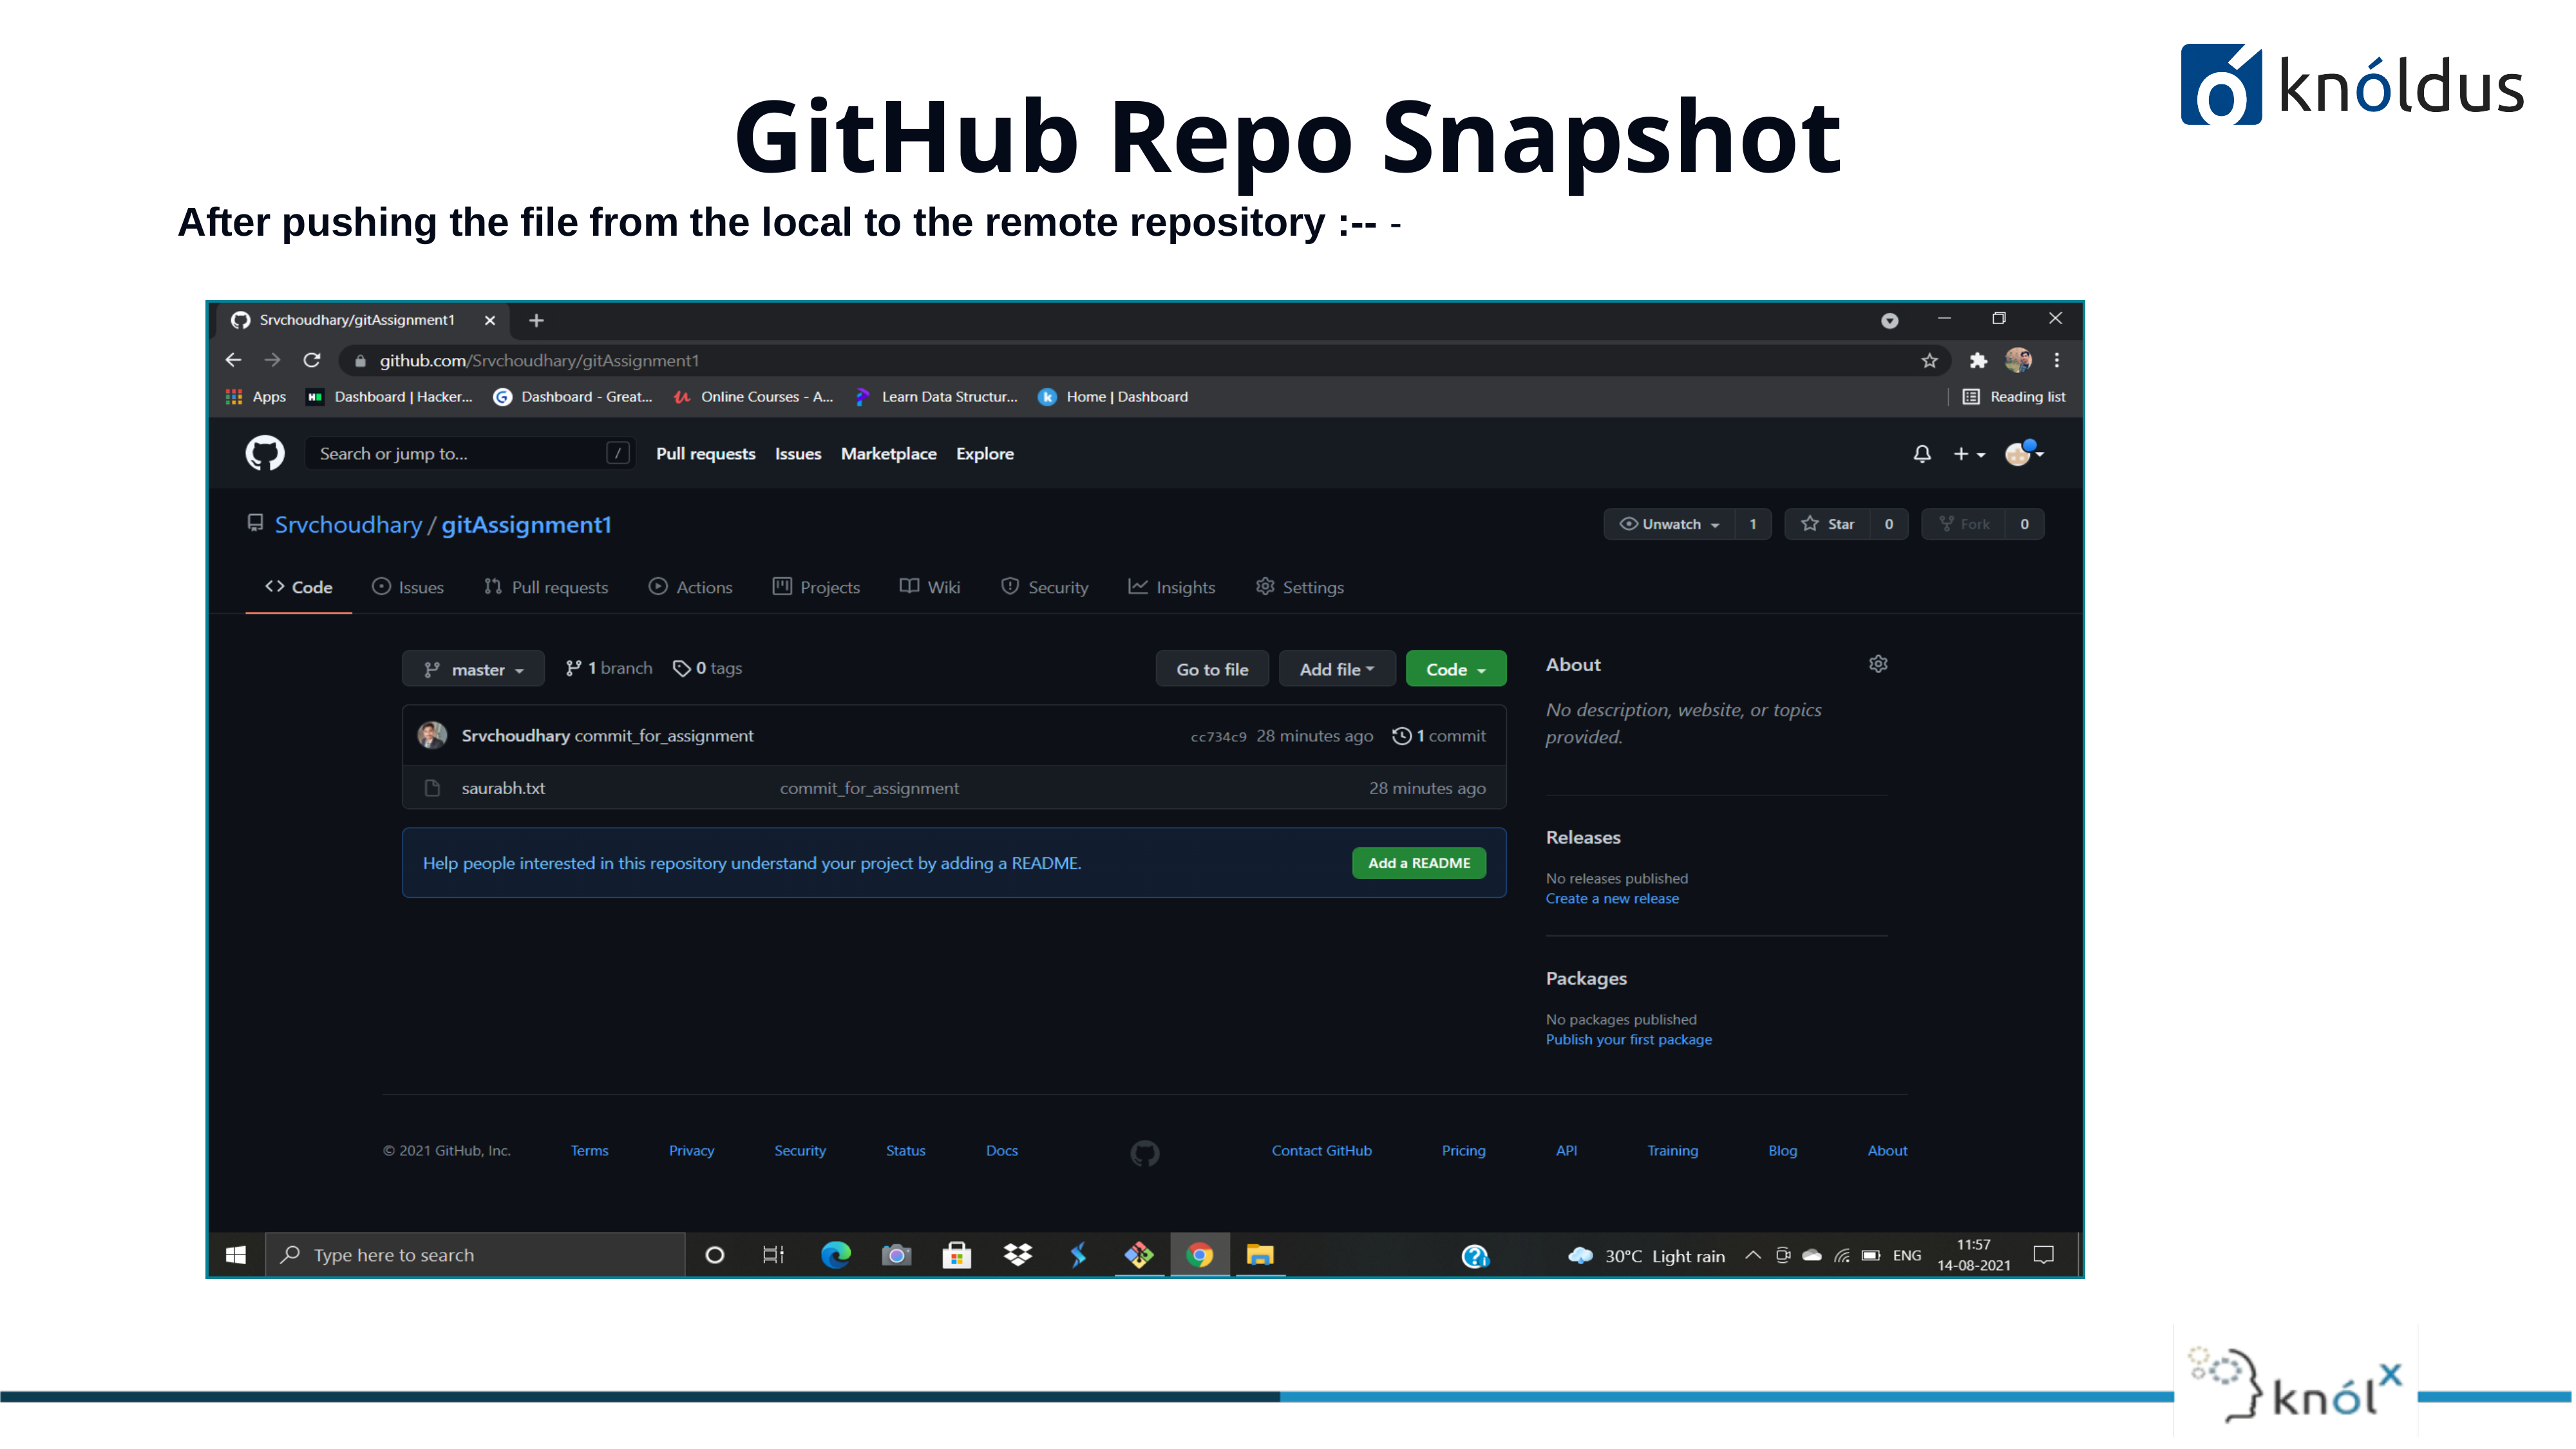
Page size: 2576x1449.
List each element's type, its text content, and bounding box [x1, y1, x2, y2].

text_box After pushing the file from the local to the remote repository :-- - [177, 196, 2399, 1157]
picture [2181, 44, 2524, 125]
text_box [205, 300, 2085, 1279]
picture [0, 1323, 2572, 1437]
text_box GitHub Repo Snapshot [177, 73, 2399, 196]
